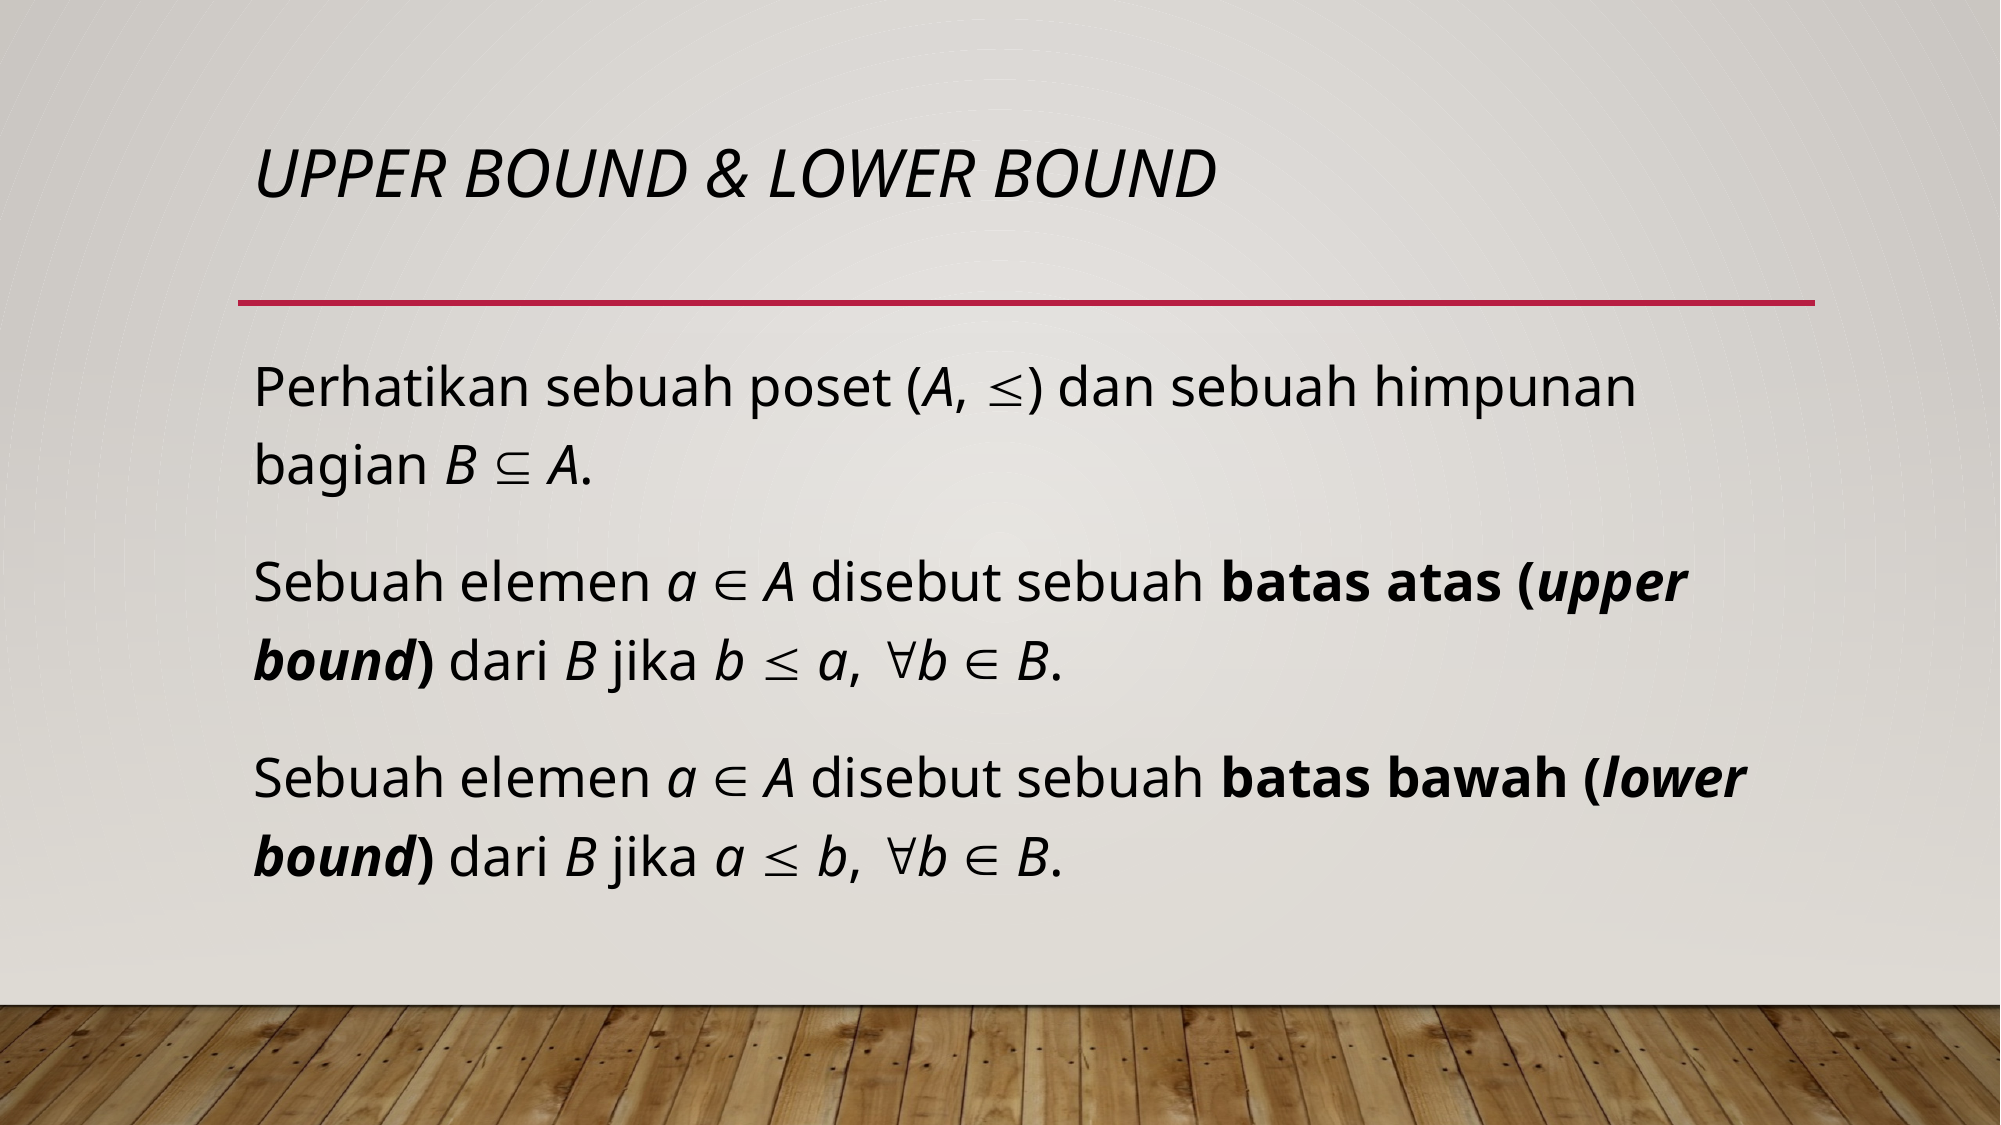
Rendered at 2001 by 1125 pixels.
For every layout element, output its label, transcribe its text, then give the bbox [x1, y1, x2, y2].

picture [0, 1005, 2000, 1125]
list Perhatikan sebuah poset (A, ) dan sebuah himpunan bagian B  A. Sebuah elemen a  A disebut sebuah batas atas (upper bound) dari B jika b  a, b  B. Sebuah elemen a  A disebut sebuah batas bawah (lower bound) dari B jika a  b, b  B. [238, 330, 1814, 897]
title Upper Bound & Lower Bound [238, 131, 1814, 305]
